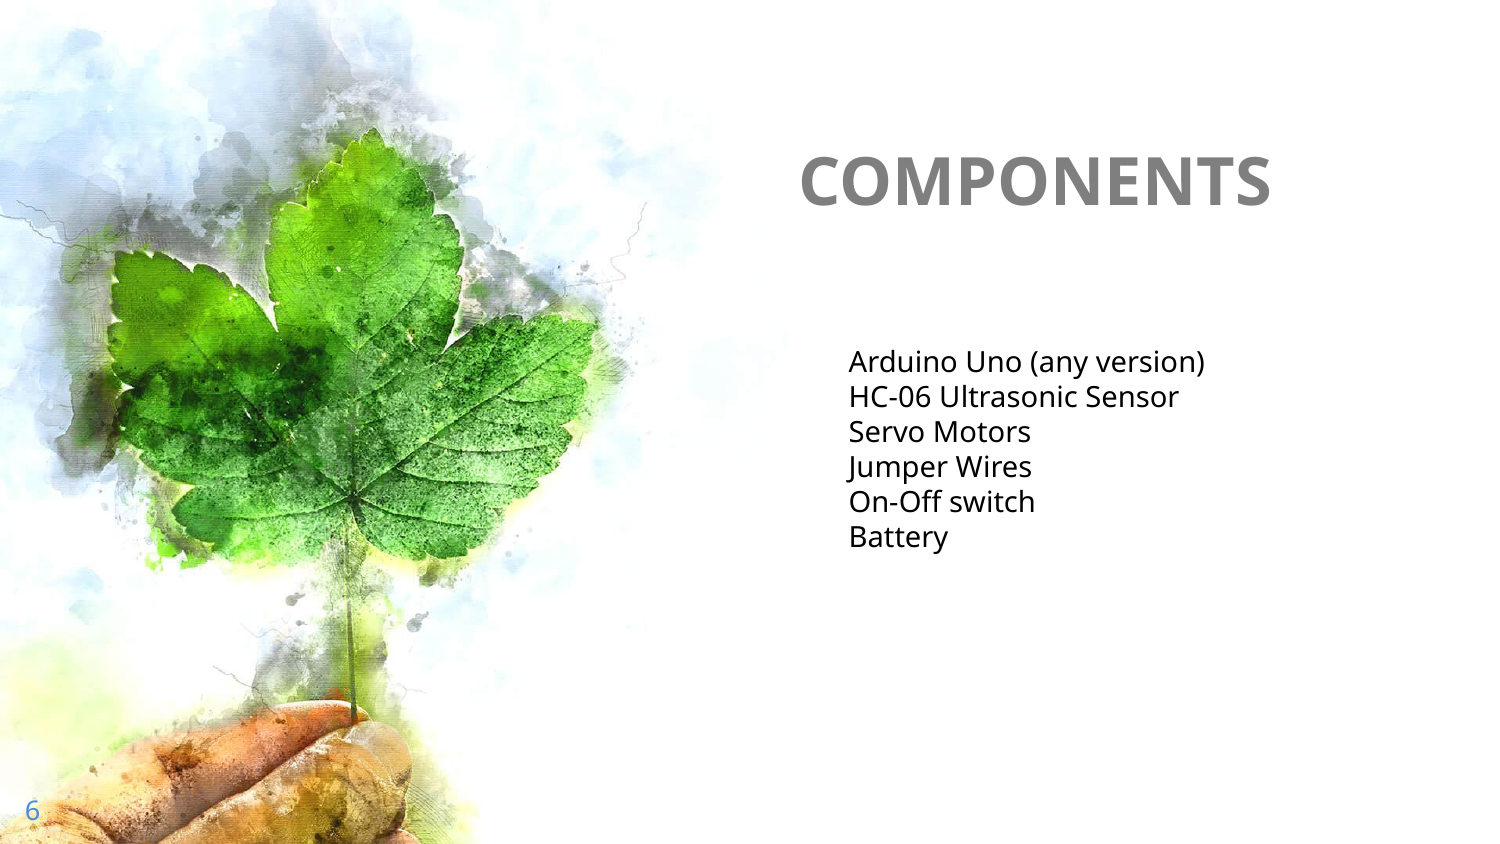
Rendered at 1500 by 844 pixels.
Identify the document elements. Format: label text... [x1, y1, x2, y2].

title COMPONENTS [798, 78, 1500, 220]
slide_number 6 [24, 779, 115, 844]
text_box Arduino Uno (any version) HC-06 Ultrasonic Sensor Servo Motors Jumper Wires On-Off switch Battery [833, 335, 1468, 563]
picture [0, 0, 1500, 844]
